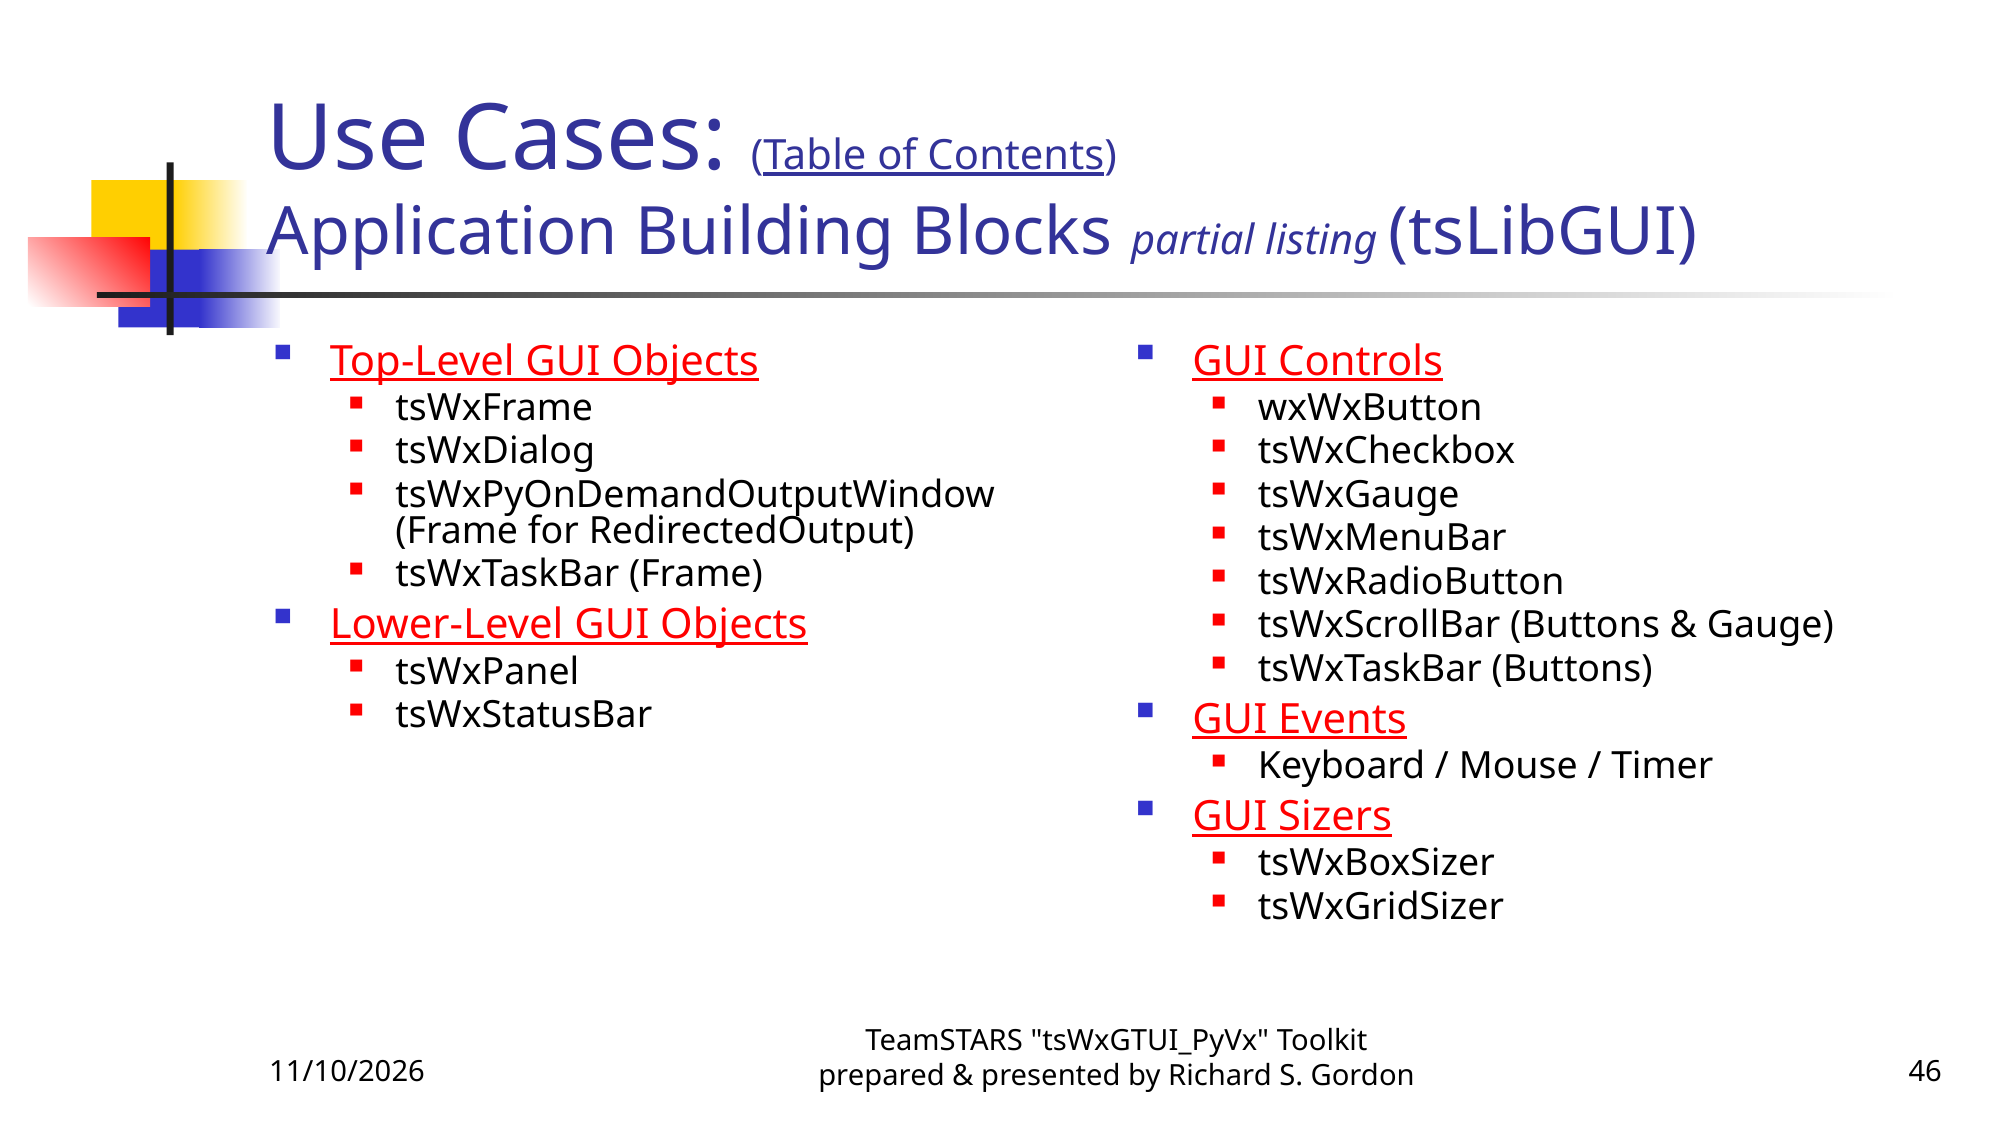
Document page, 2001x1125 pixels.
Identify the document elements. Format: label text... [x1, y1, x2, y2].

slide_number 46 [1540, 1023, 1958, 1100]
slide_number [253, 1023, 672, 1100]
title Use Cases: (Table of Contents) Application Building Blocks partial listing (tsLibGUI) [251, 34, 1957, 276]
footer TeamSTARS "tsWxGTUI_PyVx" Toolkit prepared & presented by Richard S. Gordon [799, 1023, 1434, 1100]
list GUI Controls wxWxButton tsWxCheckbox tsWxGauge tsWxMenuBar tsWxRadioButton tsWxScrollBar (Buttons & Gauge) tsWxTaskBar (Buttons) GUI Events Keyboard / Mouse / Timer GUI Sizers tsWxBoxSizer tsWxGridSizer [1120, 330, 1959, 1007]
list Top-Level GUI Objects tsWxFrame tsWxDialog tsWxPyOnDemandOutputWindow (Frame for RedirectedOutput) tsWxTaskBar (Frame) Lower-Level GUI Objects tsWxPanel tsWxStatusBar [258, 330, 1097, 1007]
